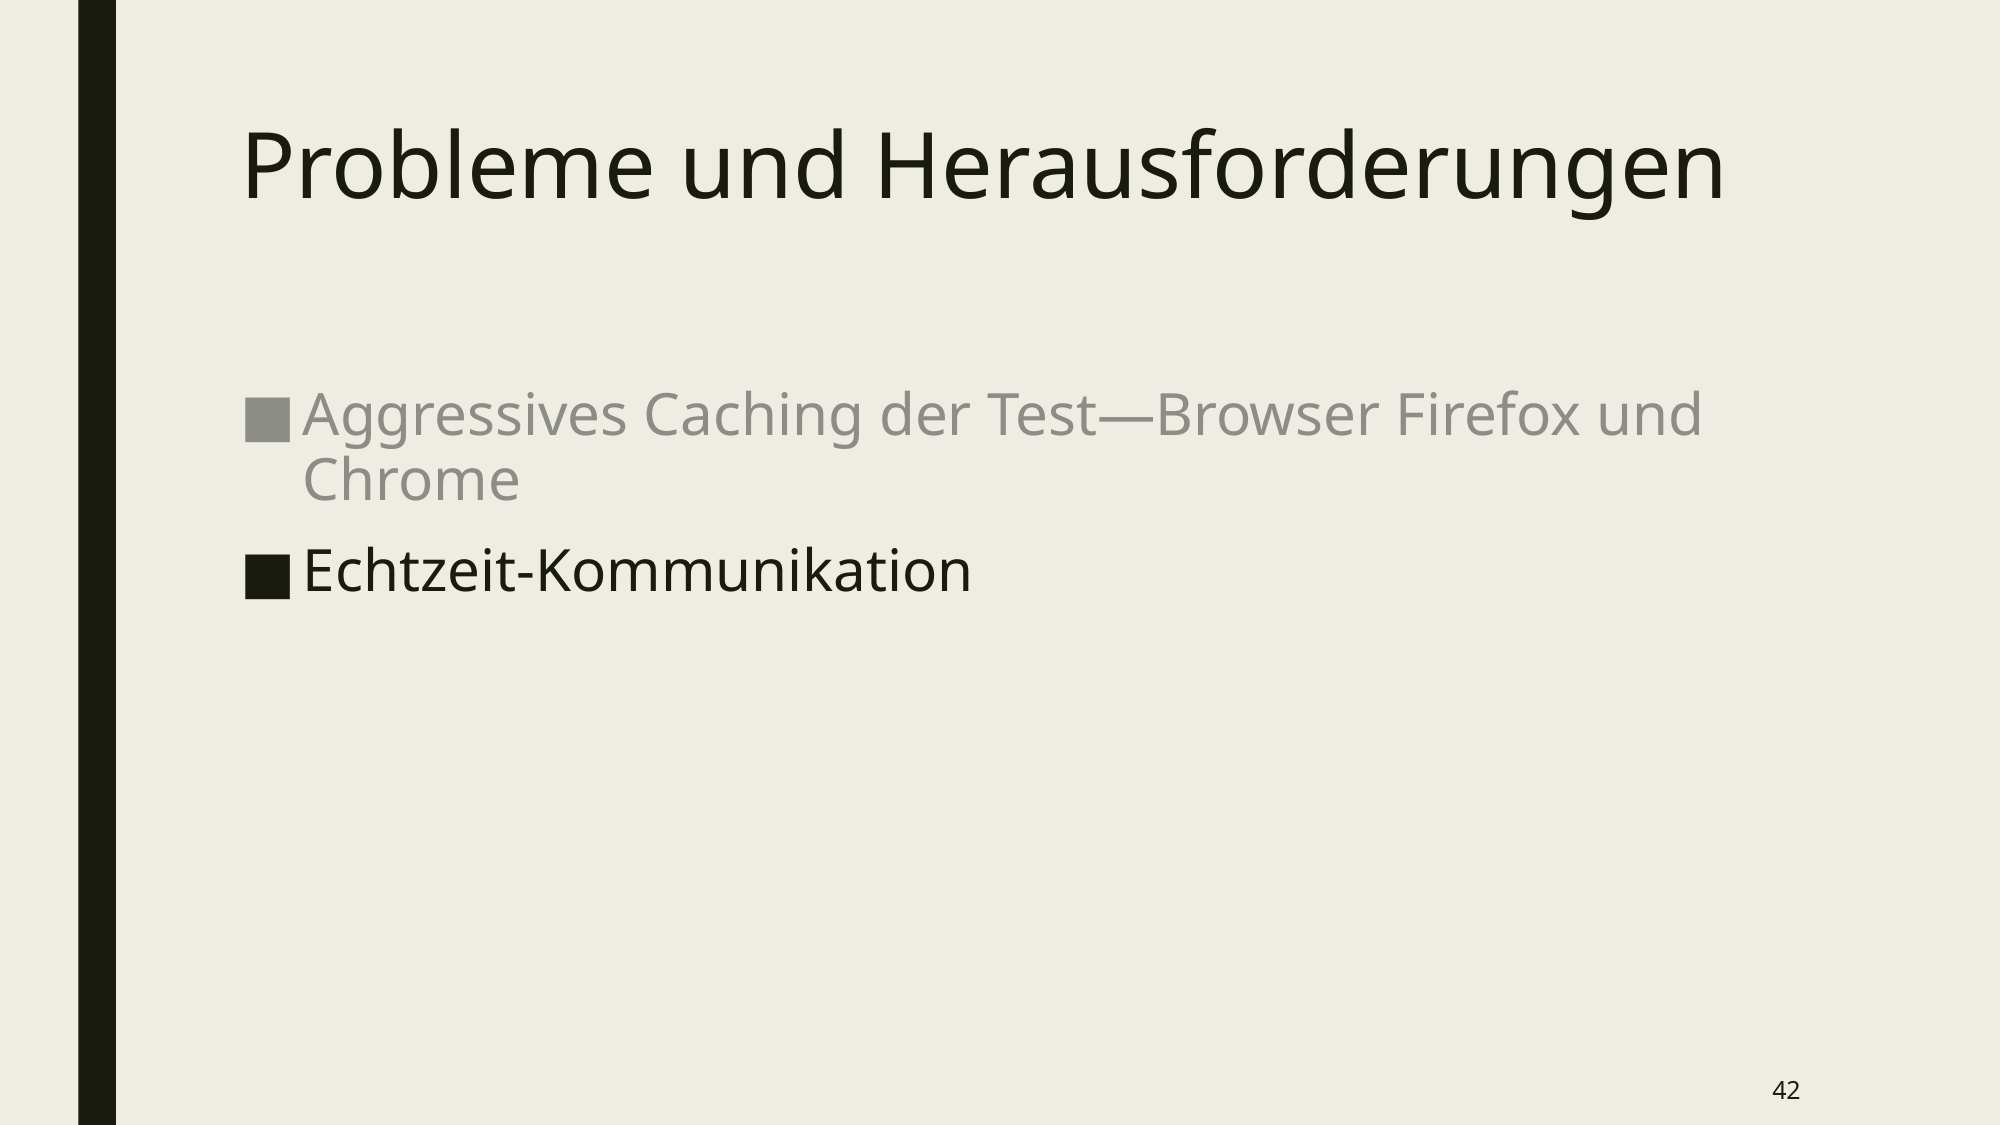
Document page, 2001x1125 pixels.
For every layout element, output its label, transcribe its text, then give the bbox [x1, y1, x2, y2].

slide_number 42 [1553, 1058, 1816, 1125]
title Probleme und Herausforderungen [225, 112, 1800, 357]
list Aggressives Caching der Test—Browser Firefox und Chrome Echtzeit-Kommunikation [225, 375, 1800, 963]
